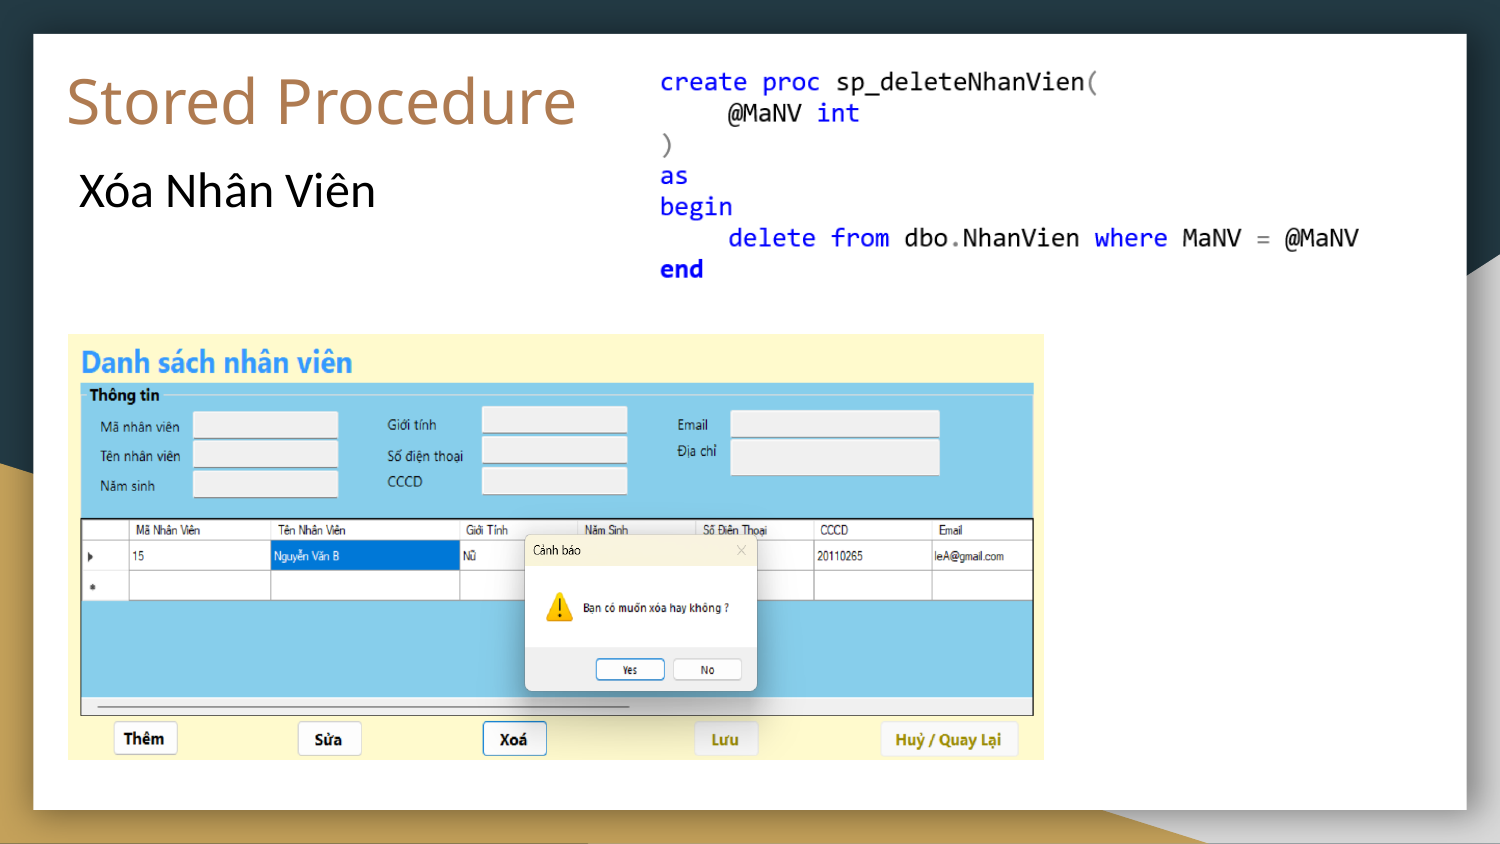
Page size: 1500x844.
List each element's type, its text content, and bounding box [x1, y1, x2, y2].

title Stored Procedure [51, 47, 1283, 133]
list Xóa Nhân Viên [51, 133, 636, 268]
picture [641, 55, 1390, 311]
picture [68, 333, 1045, 761]
